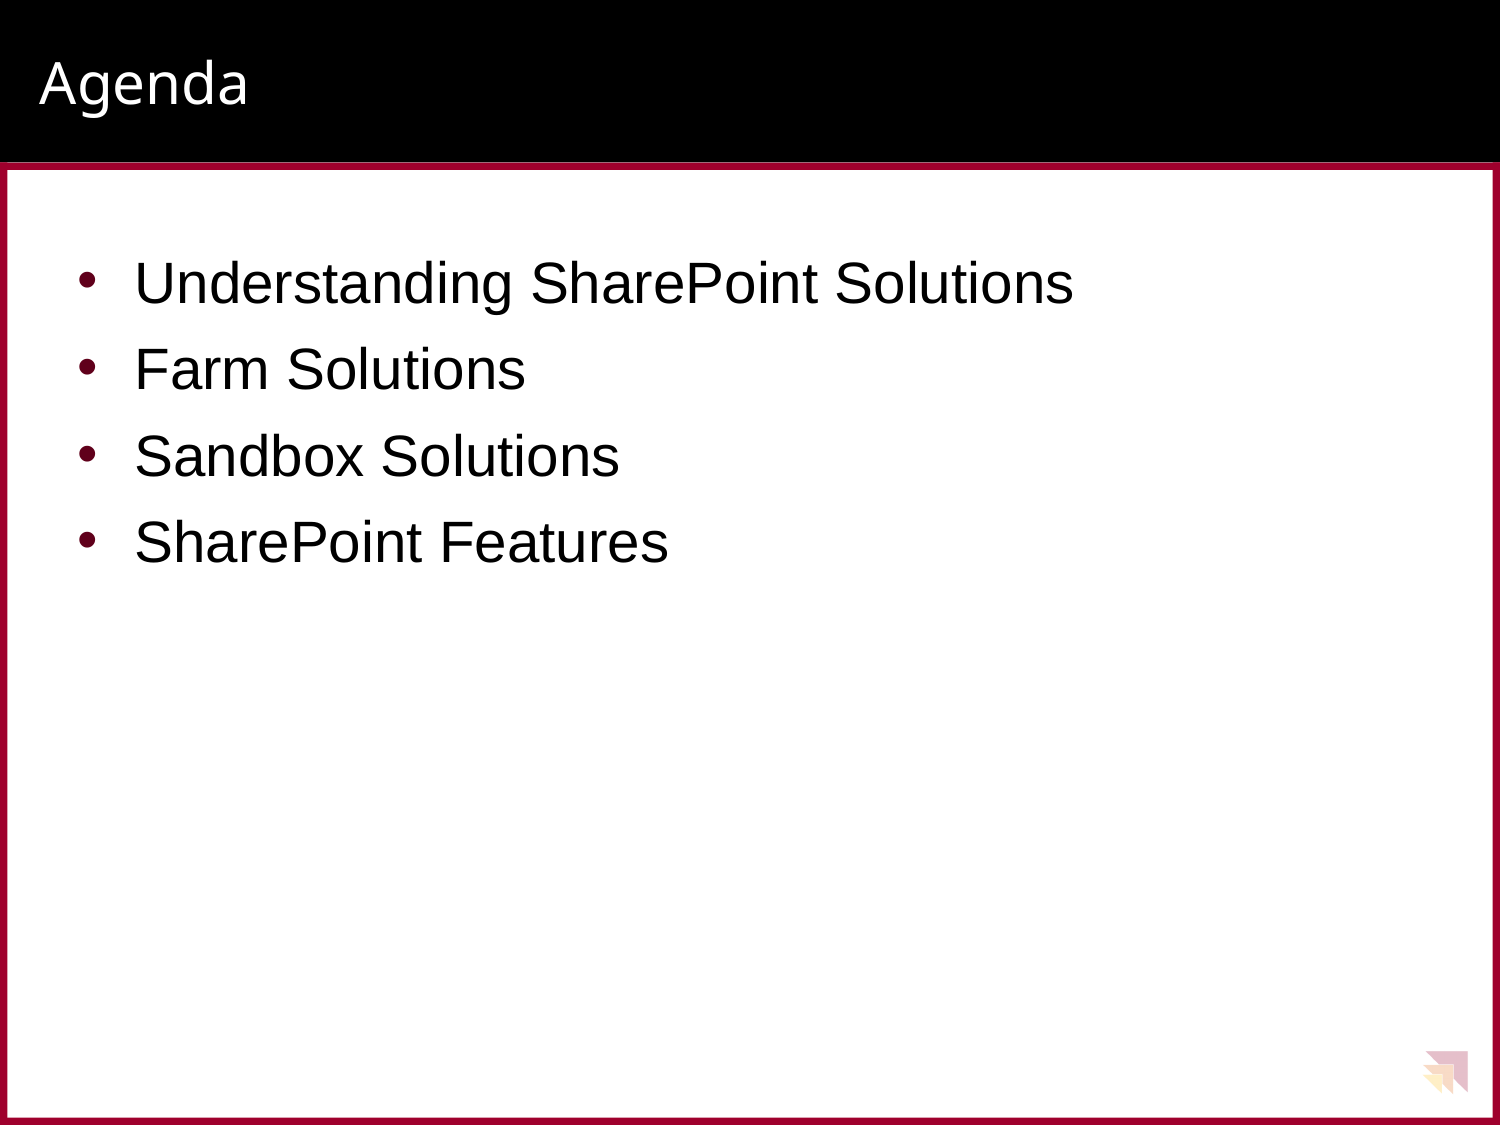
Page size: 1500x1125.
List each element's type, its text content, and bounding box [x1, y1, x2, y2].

title Agenda [24, 12, 1438, 150]
list Understanding SharePoint Solutions Farm Solutions Sandbox Solutions SharePoint Features [62, 237, 1438, 1088]
